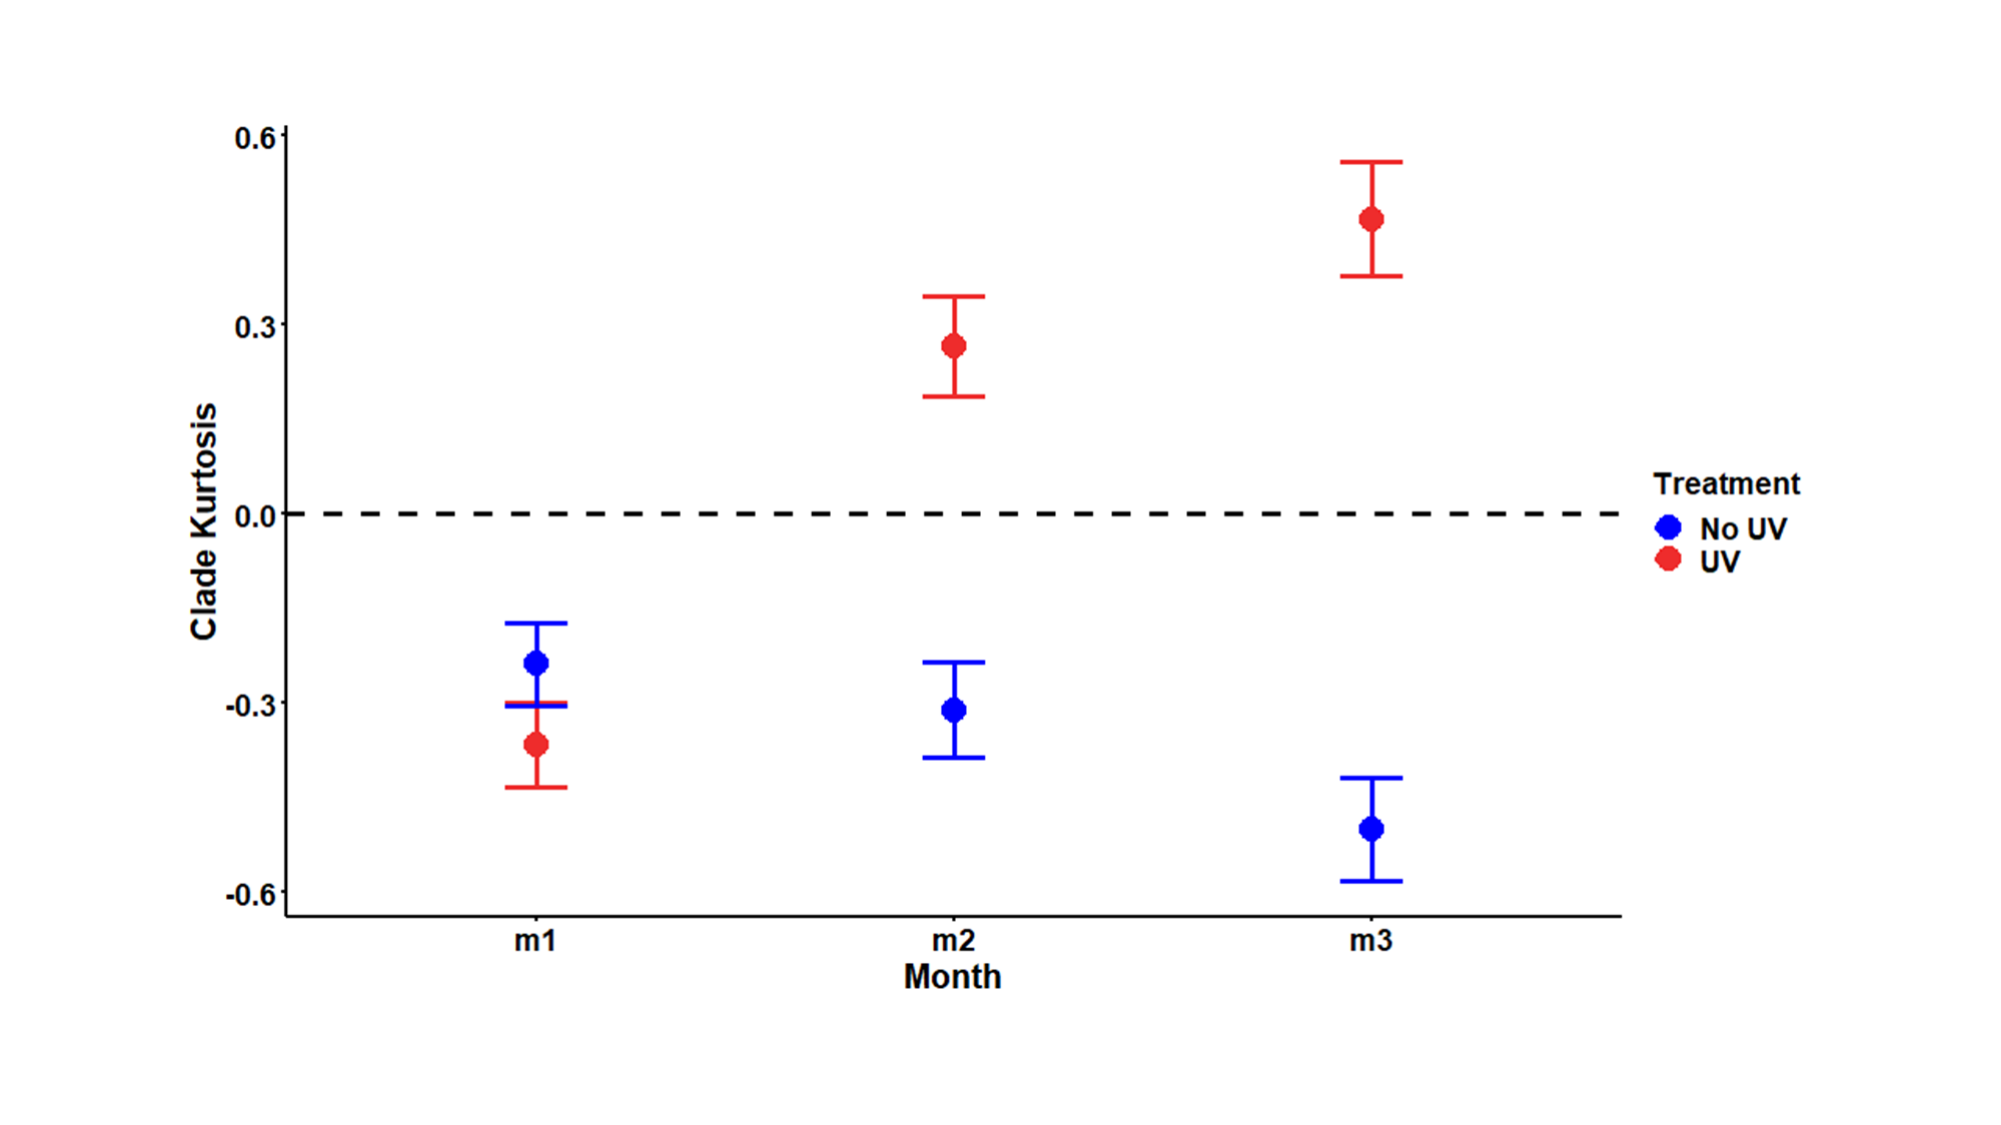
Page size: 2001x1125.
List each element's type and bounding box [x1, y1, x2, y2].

picture [178, 116, 1822, 1004]
